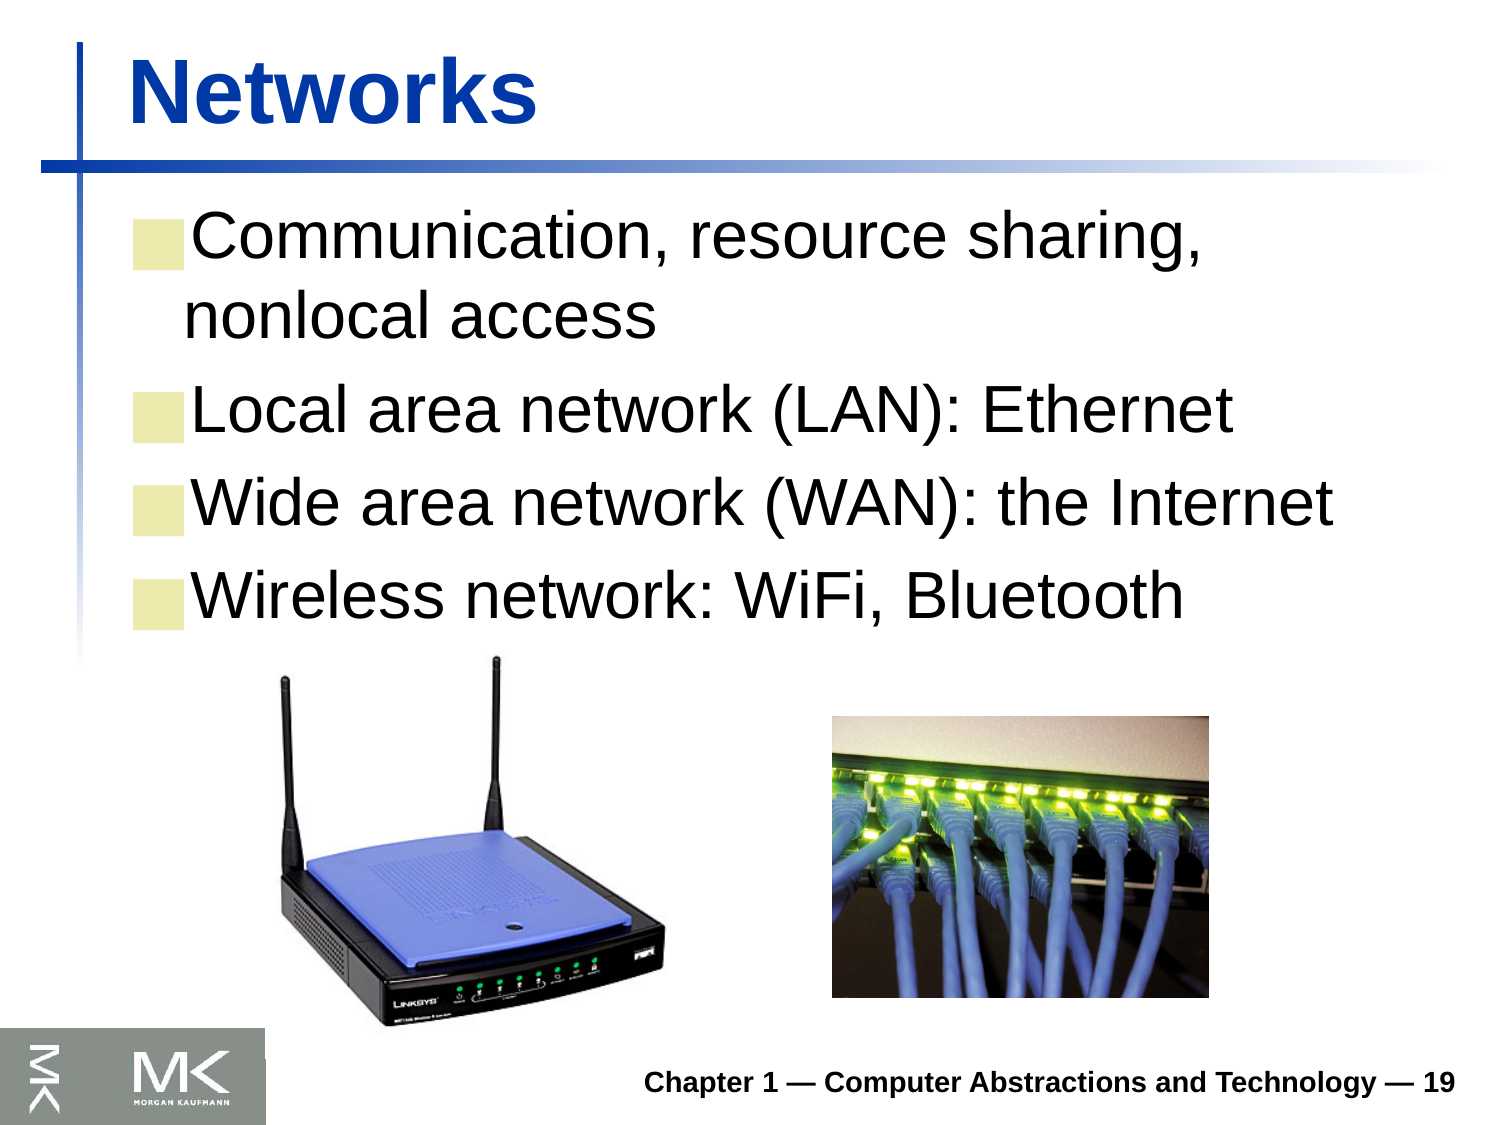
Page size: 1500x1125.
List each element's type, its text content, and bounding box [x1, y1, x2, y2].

text_box Chapter 1 — Computer Abstractions and Technology — ‹#› [277, 1046, 1471, 1106]
picture [0, 633, 680, 1125]
title Networks [112, 0, 1468, 149]
picture [832, 715, 1209, 999]
list Communication, resource sharing, nonlocal access Local area network (LAN): Ethernet Wide area network (WAN): the Internet Wireless network: WiFi, Bluetooth [112, 184, 1469, 657]
